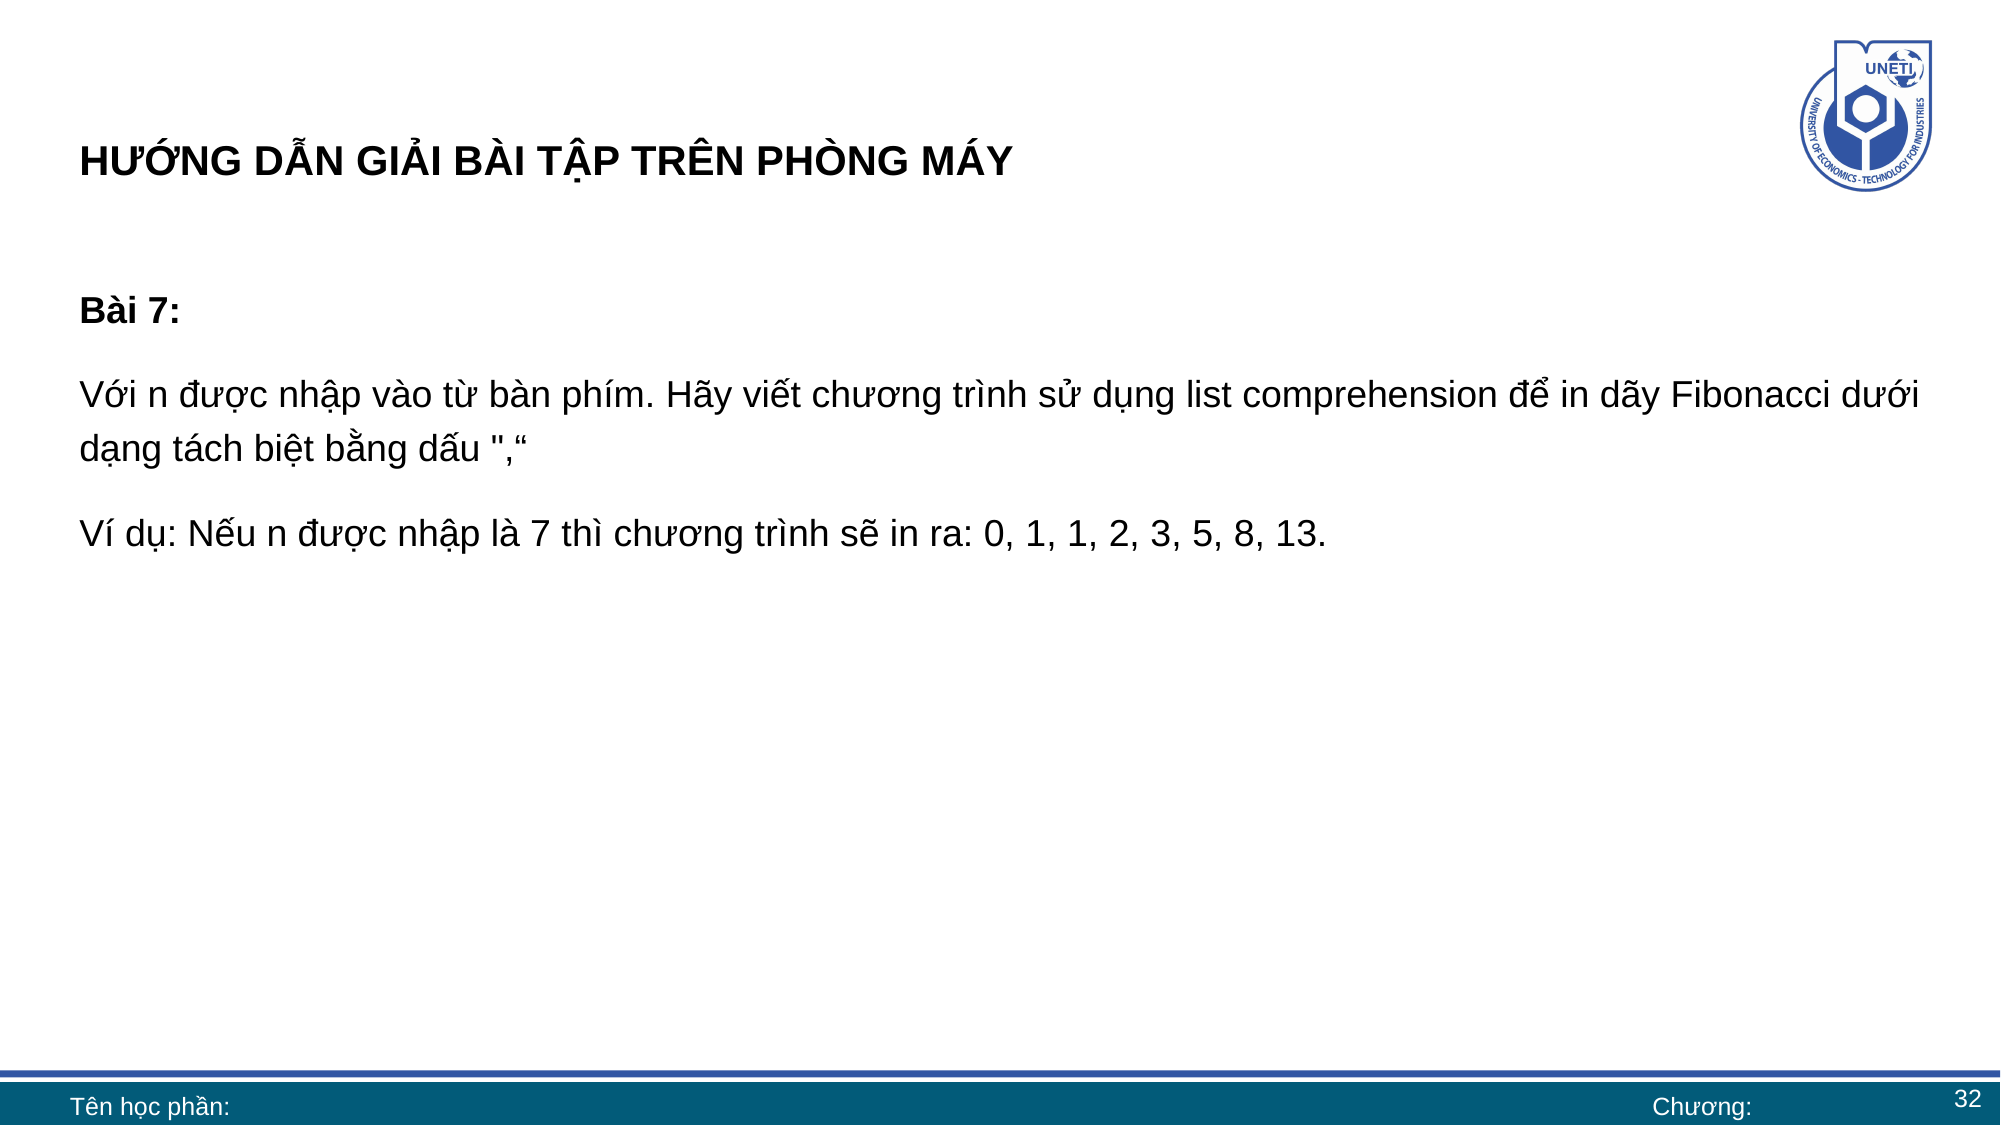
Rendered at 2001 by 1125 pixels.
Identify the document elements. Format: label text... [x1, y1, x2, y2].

text_box Tên học phần: [55, 1082, 1591, 1125]
list Bài 7: Với n được nhập vào từ bàn phím. Hãy viết chương trình sử dụng list comprehension để in dãy Fibonacci dưới dạng tách biệt bằng dấu ",“ Ví dụ: Nếu n được nhập là 7 thì chương trình sẽ in ra: 0, 1, 1, 2, 3, 5, 8, 13. [64, 269, 1936, 957]
text_box Chương: [1591, 1082, 1815, 1125]
slide_number 32 [1547, 1071, 1998, 1124]
picture [1798, 37, 1936, 116]
title HƯỚNG DẪN GIẢI BÀI TẬP TRÊN PHÒNG MÁY [64, 116, 1936, 248]
